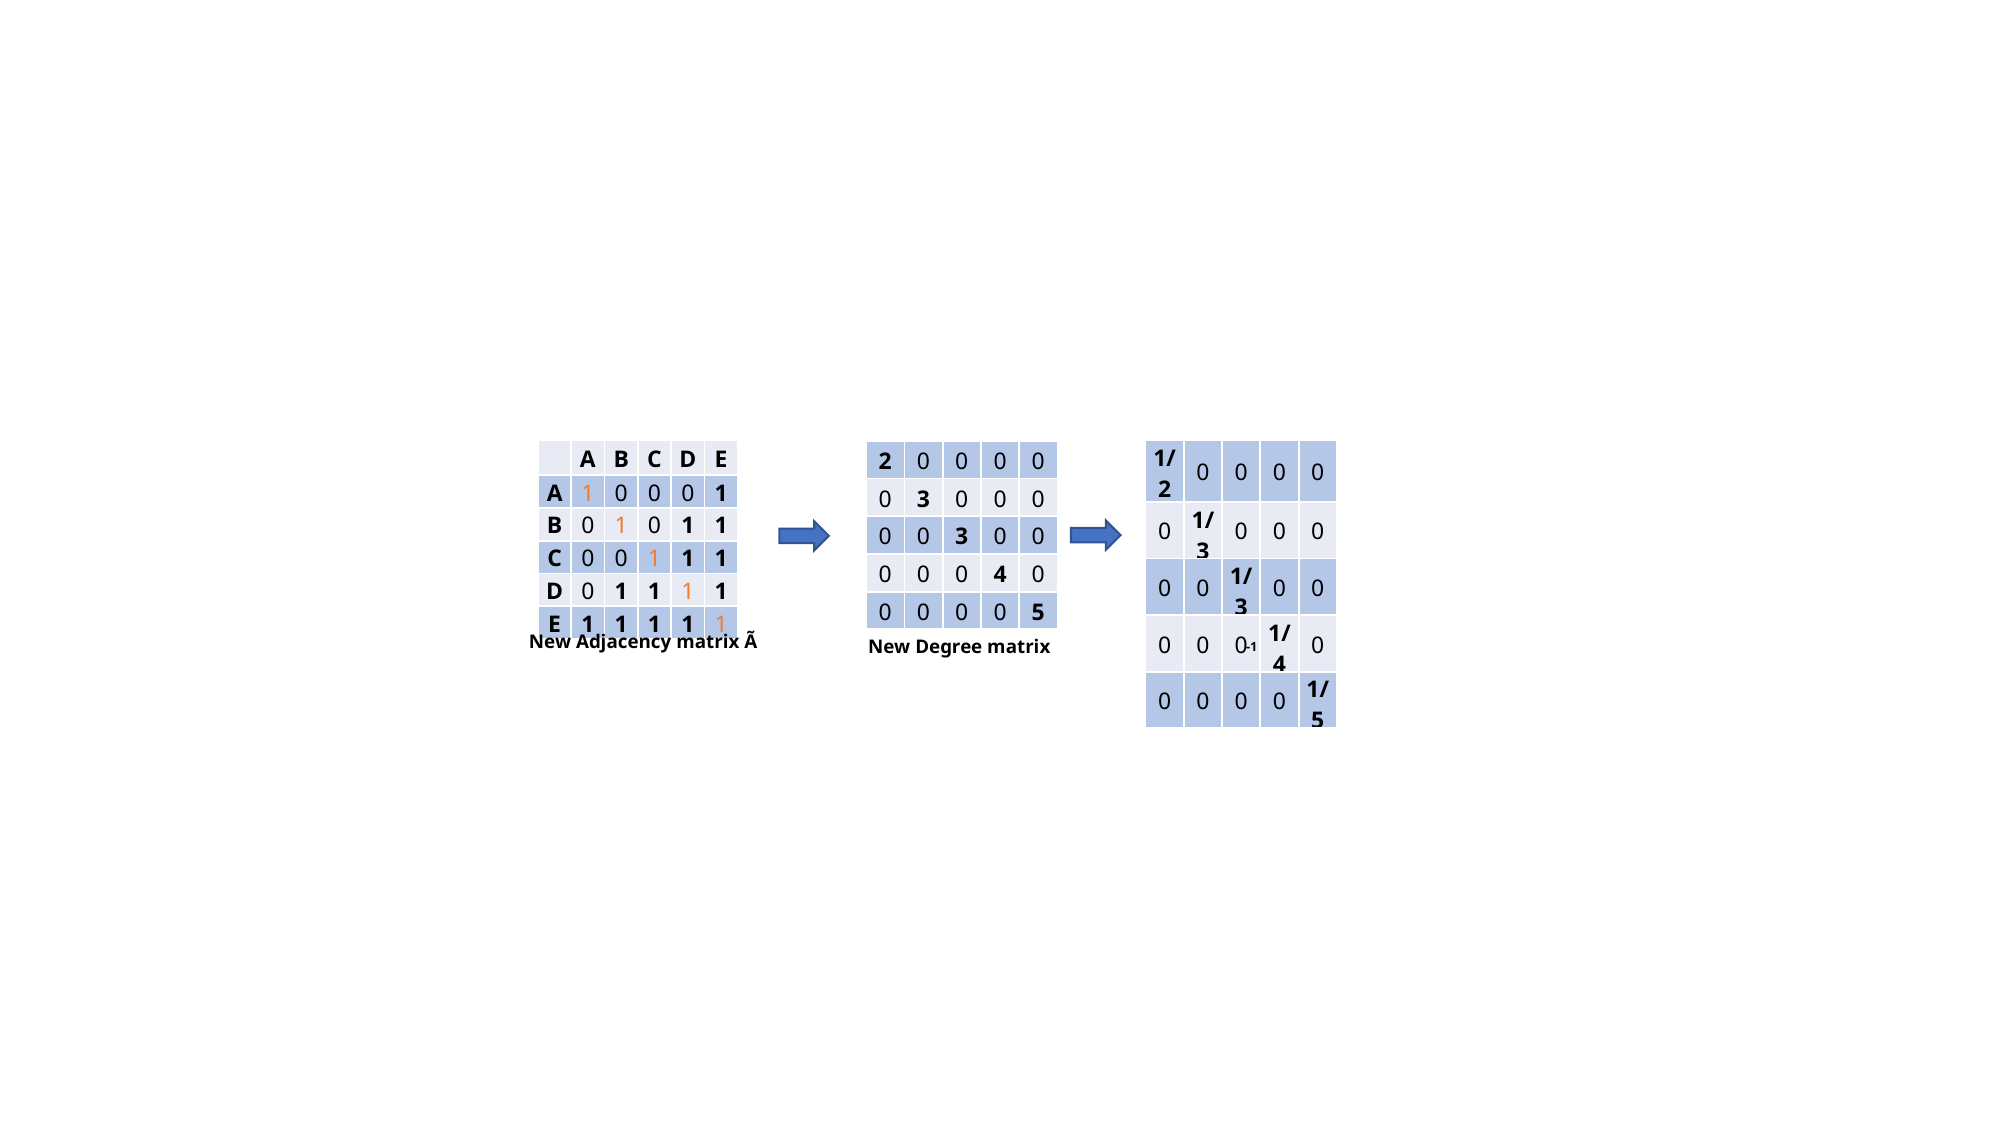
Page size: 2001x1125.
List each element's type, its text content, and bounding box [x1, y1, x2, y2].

table_header 0 [982, 442, 1018, 478]
table_cell 1/3 [1223, 559, 1259, 614]
table_header 0 [1261, 441, 1298, 501]
table_cell 0 [639, 476, 670, 507]
table_cell 1 [605, 509, 637, 540]
table_cell 0 [982, 479, 1018, 515]
table_header 0 [1223, 441, 1259, 501]
table_cell 0 [944, 555, 980, 591]
table_cell 0 [944, 479, 980, 515]
table_cell 0 [1146, 673, 1183, 727]
table_cell 4 [982, 555, 1018, 591]
table_cell 0 [1185, 673, 1221, 727]
table_header 0 [905, 442, 942, 478]
table_cell 0 [1261, 673, 1298, 727]
table_cell 0 [639, 509, 670, 540]
table_cell 0 [1223, 616, 1259, 671]
table_cell 0 [605, 542, 637, 573]
text_box New Adjacency matrix Ã [514, 622, 772, 660]
table_cell 1 [572, 607, 604, 622]
table_cell 1 [705, 607, 737, 622]
table_cell 0 [1300, 503, 1336, 558]
table_cell 1 [572, 476, 604, 507]
table_cell 0 [905, 593, 942, 628]
table_header D [672, 441, 704, 474]
table_cell 1 [705, 574, 737, 605]
text_box [778, 518, 831, 553]
table_cell 0 [1020, 479, 1057, 515]
table_header 0 [1020, 442, 1057, 478]
table_cell 0 [982, 517, 1018, 553]
table_cell 3 [944, 517, 980, 553]
table_header 0 [944, 442, 980, 478]
table_cell 0 [1185, 559, 1221, 614]
table_cell 0 [982, 593, 1018, 628]
table_cell 1/5 [1300, 673, 1336, 727]
table_cell 3 [905, 479, 942, 515]
table_cell D [539, 574, 570, 605]
table_cell 0 [867, 517, 904, 553]
table_cell 0 [867, 555, 904, 591]
table_cell 0 [867, 479, 904, 515]
table_header A [572, 441, 604, 474]
table_cell 0 [1261, 503, 1298, 558]
table_cell 0 [1185, 616, 1221, 671]
table_header C [639, 441, 670, 474]
table_cell 0 [1020, 555, 1057, 591]
table_cell 5 [1020, 593, 1057, 628]
table_cell 0 [867, 593, 904, 628]
table_cell 1 [705, 476, 737, 507]
table_cell 0 [1300, 559, 1336, 614]
table_header 1/2 [1146, 441, 1183, 501]
table_cell 0 [1223, 503, 1259, 558]
table_cell 1 [639, 574, 670, 605]
table_header [539, 441, 570, 474]
table_cell 1 [705, 542, 737, 573]
table_cell 1/3 [1185, 503, 1221, 558]
table_cell 1 [639, 607, 670, 622]
table_cell 0 [1223, 673, 1259, 727]
table_header E [705, 441, 737, 474]
table_cell 0 [1020, 517, 1057, 553]
table_cell 1 [605, 607, 637, 622]
table_header 0 [1300, 441, 1336, 501]
table_cell 0 [944, 593, 980, 628]
table_cell 1 [705, 509, 737, 540]
table_cell 1 [672, 574, 704, 605]
table_cell 0 [572, 509, 604, 540]
table_cell 1 [672, 509, 704, 540]
table_cell 0 [572, 542, 604, 573]
table_cell E [539, 607, 570, 622]
table_cell A [539, 476, 570, 507]
table_header 2 [867, 442, 904, 478]
table_cell 0 [1261, 559, 1298, 614]
table_cell 0 [672, 476, 704, 507]
table_header B [605, 441, 637, 474]
table_header 0 [1185, 441, 1221, 501]
table_cell B [539, 509, 570, 540]
table_cell 0 [1146, 559, 1183, 614]
table_cell 0 [605, 476, 637, 507]
table_cell 1 [605, 574, 637, 605]
table_cell 0 [1300, 616, 1336, 671]
table_cell 1 [672, 607, 704, 622]
table_cell 1 [639, 542, 670, 573]
table_cell 0 [905, 555, 942, 591]
table_cell 1/4 [1261, 616, 1298, 671]
table_cell 0 [572, 574, 604, 605]
table_cell 0 [905, 517, 942, 553]
table_cell 0 [1146, 616, 1183, 671]
table_cell 0 [1146, 503, 1183, 558]
table_cell 1 [672, 542, 704, 573]
table_cell C [539, 542, 570, 573]
text_box [1069, 518, 1122, 553]
